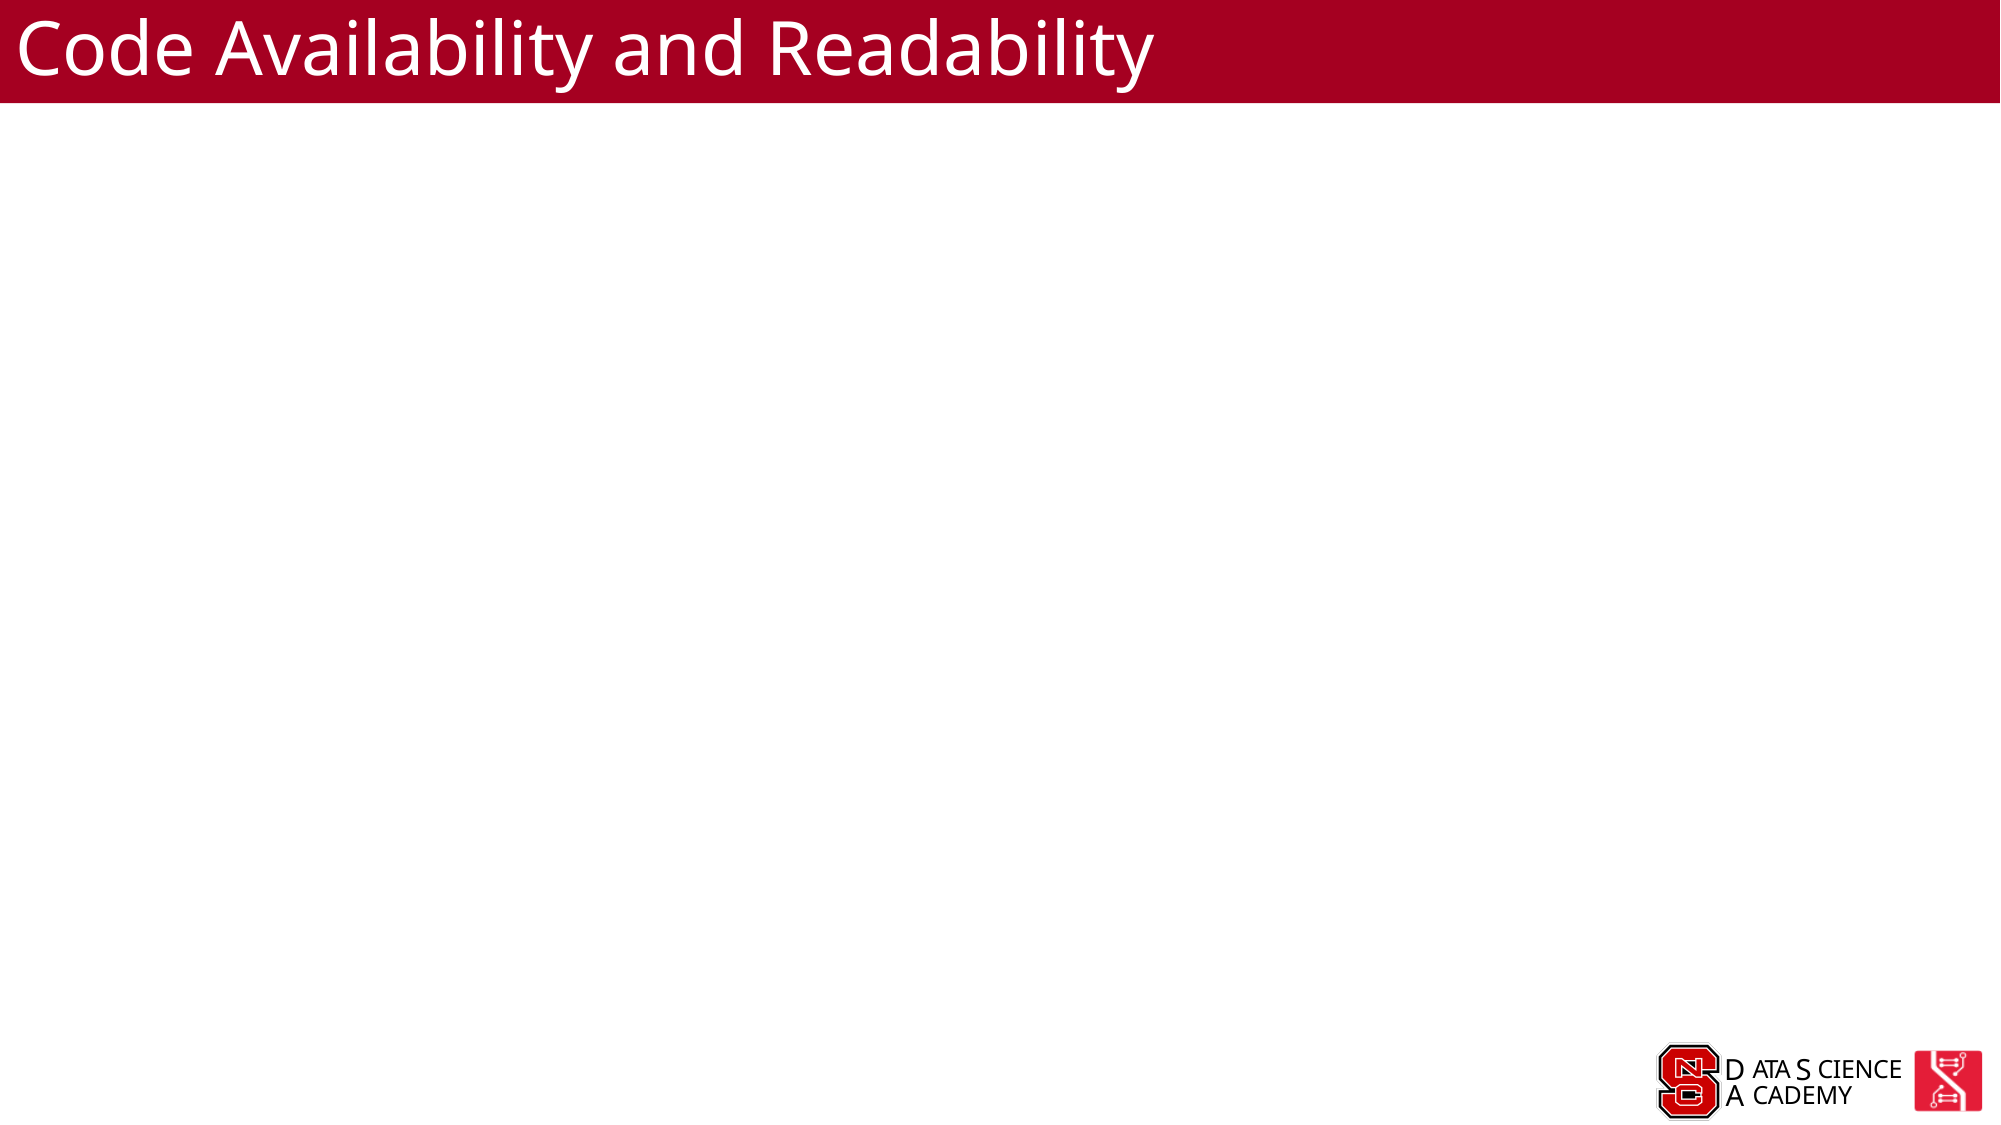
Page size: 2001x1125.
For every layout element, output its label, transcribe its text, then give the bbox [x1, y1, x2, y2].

title Code Availability and Readability [0, 0, 2000, 104]
picture [1912, 1050, 1985, 1112]
picture [1656, 1042, 1722, 1121]
